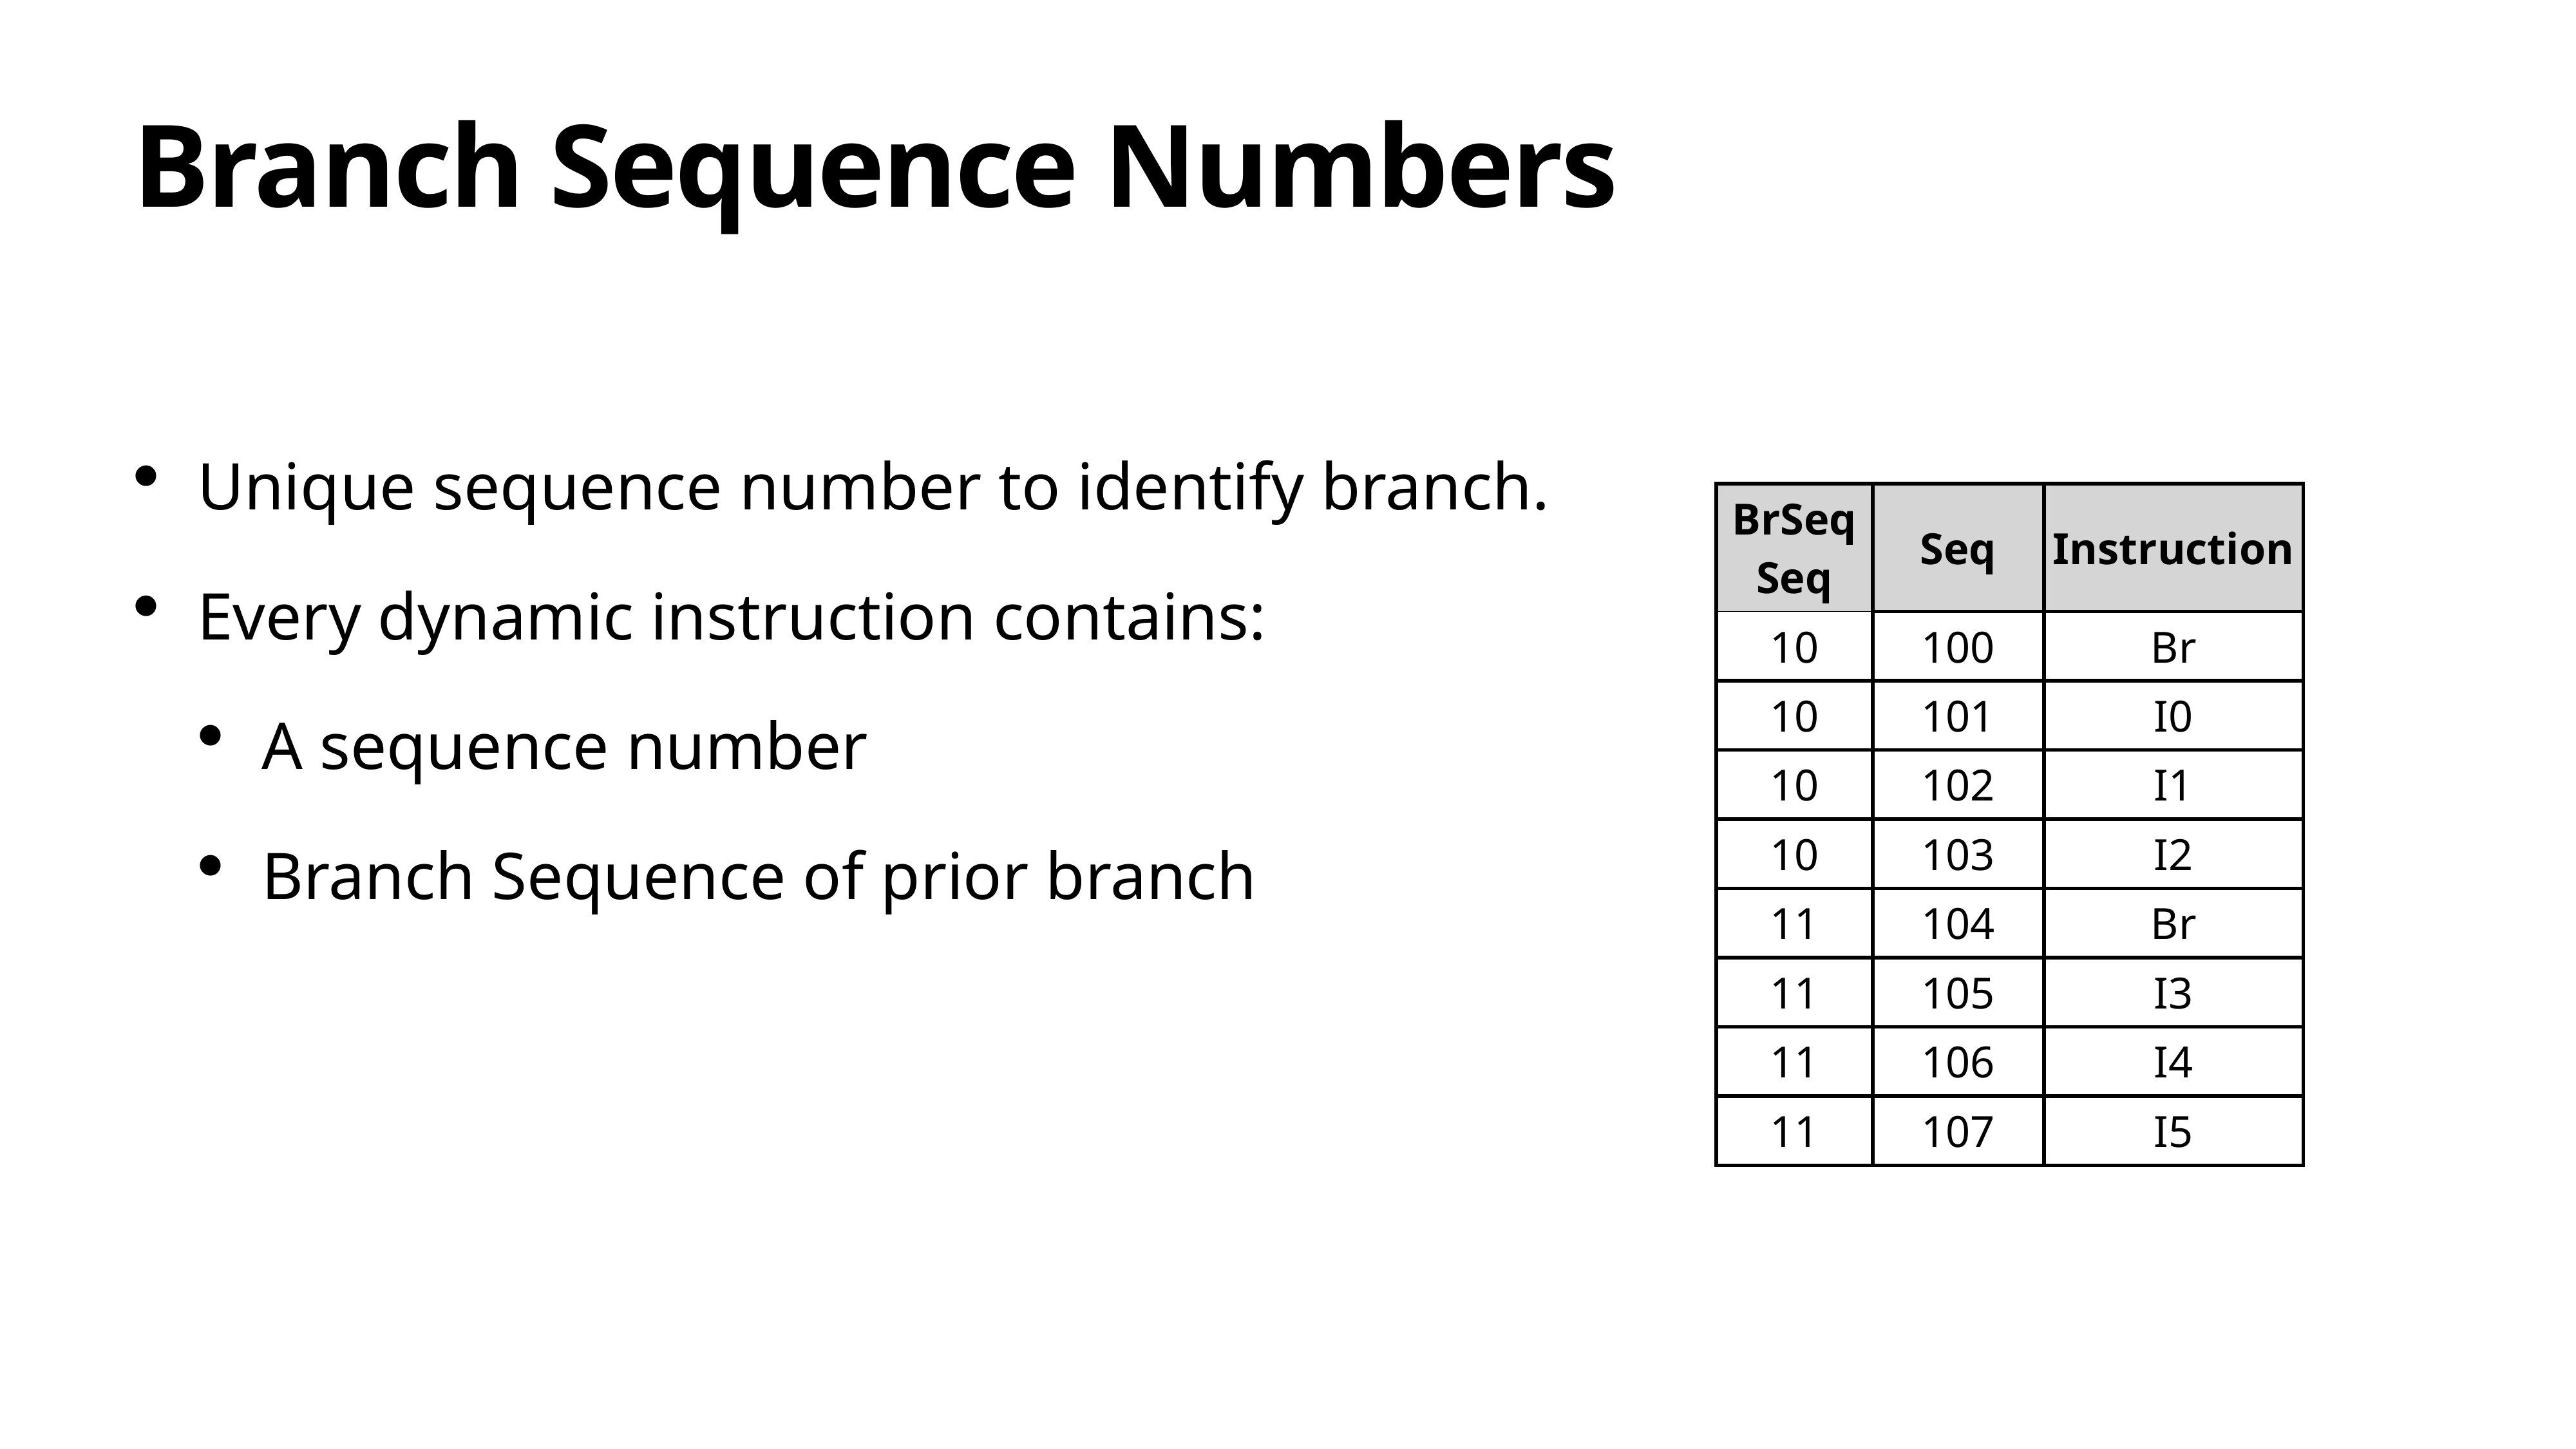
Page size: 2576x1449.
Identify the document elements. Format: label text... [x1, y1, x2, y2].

table_cell 10 [1718, 752, 1871, 817]
table_cell I0 [2046, 683, 2302, 748]
list Unique sequence number to identify branch. Every dynamic instruction contains: A sequence number Branch Sequence of prior branch [127, 448, 2449, 1321]
table_cell 106 [1875, 1028, 2042, 1094]
title Branch Sequence Numbers [127, 113, 2449, 266]
table_cell 10 [1718, 683, 1871, 748]
table_cell 11 [1718, 890, 1871, 956]
table_header BrSeq Seq [1718, 486, 1871, 611]
table_cell 107 [1875, 1098, 2042, 1164]
table_cell 103 [1875, 821, 2042, 887]
table_cell 102 [1875, 752, 2042, 817]
table_cell Br [2046, 613, 2302, 679]
table_header Seq [1875, 486, 2042, 610]
table_cell 11 [1718, 1098, 1871, 1164]
table_cell 11 [1718, 1028, 1871, 1094]
table_header Instruction [2046, 486, 2302, 610]
table_cell I4 [2046, 1028, 2302, 1094]
table_cell 105 [1875, 960, 2042, 1025]
table_cell 100 [1875, 613, 2042, 679]
table_cell 10 [1718, 612, 1871, 679]
table_cell 11 [1718, 960, 1871, 1025]
table_cell 10 [1718, 821, 1871, 887]
table_cell 104 [1875, 890, 2042, 956]
table_cell Br [2046, 890, 2302, 956]
table_cell I5 [2046, 1098, 2302, 1164]
table_cell I3 [2046, 960, 2302, 1025]
table_cell I1 [2046, 752, 2302, 817]
table_cell 101 [1875, 683, 2042, 748]
table_cell I2 [2046, 821, 2302, 887]
